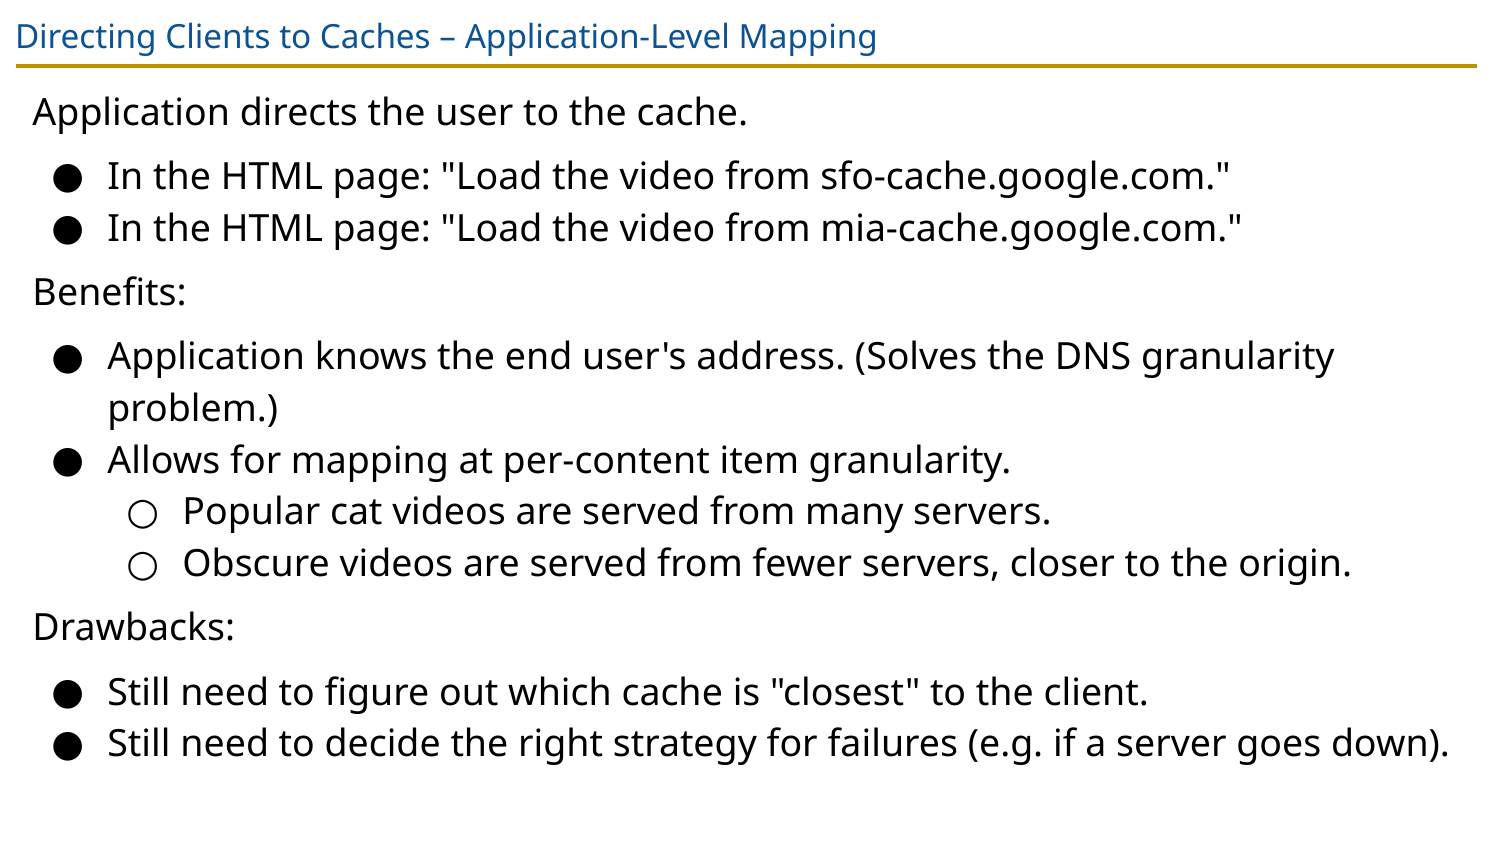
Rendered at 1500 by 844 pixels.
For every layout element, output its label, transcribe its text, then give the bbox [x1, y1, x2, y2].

list Application directs the user to the cache. In the HTML page: "Load the video from sfo-cache.google.com." In the HTML page: "Load the video from mia-cache.google.com." Benefits: Application knows the end user's address. (Solves the DNS granularity problem.) Allows for mapping at per-content item granularity. Popular cat videos are served from many servers. Obscure videos are served from fewer servers, closer to the origin. Drawbacks: Still need to figure out which cache is "closest" to the client. Still need to decide the right strategy for failures (e.g. if a server goes down). [17, 65, 1480, 810]
title Directing Clients to Caches – Application-Level Mapping [0, 0, 1500, 65]
